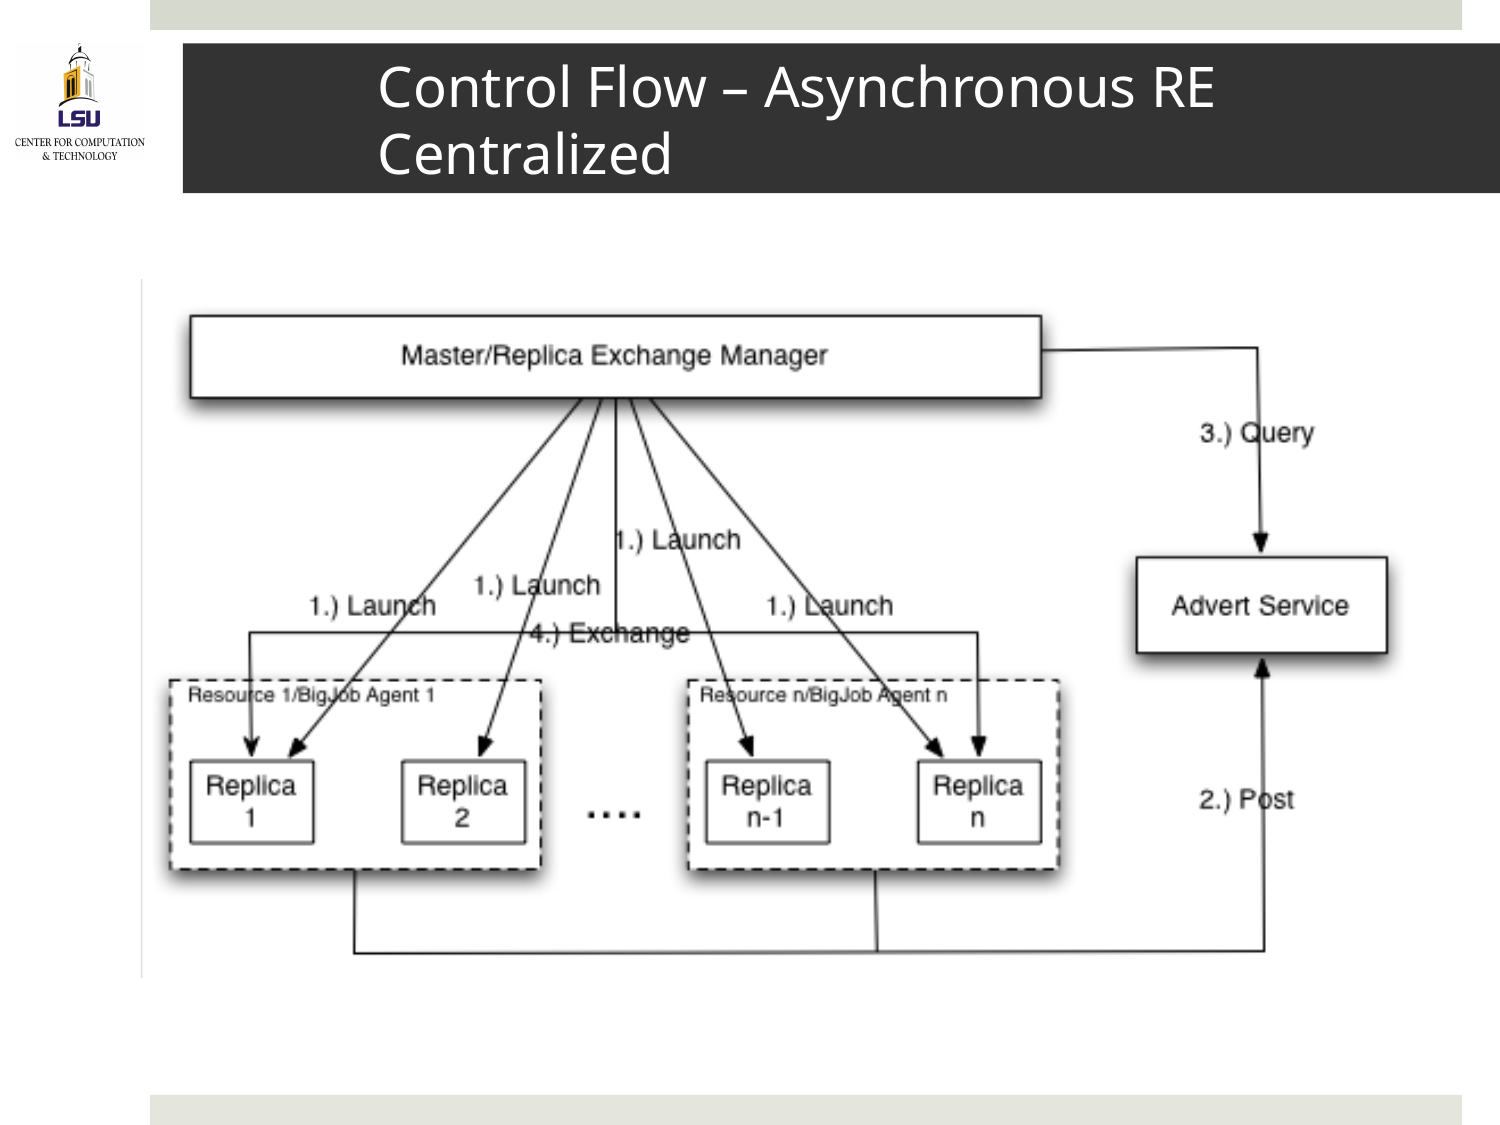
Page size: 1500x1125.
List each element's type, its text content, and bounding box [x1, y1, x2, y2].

picture [15, 43, 145, 160]
title Control Flow – Asynchronous RE Centralized [182, 43, 1500, 194]
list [123, 250, 1432, 1008]
